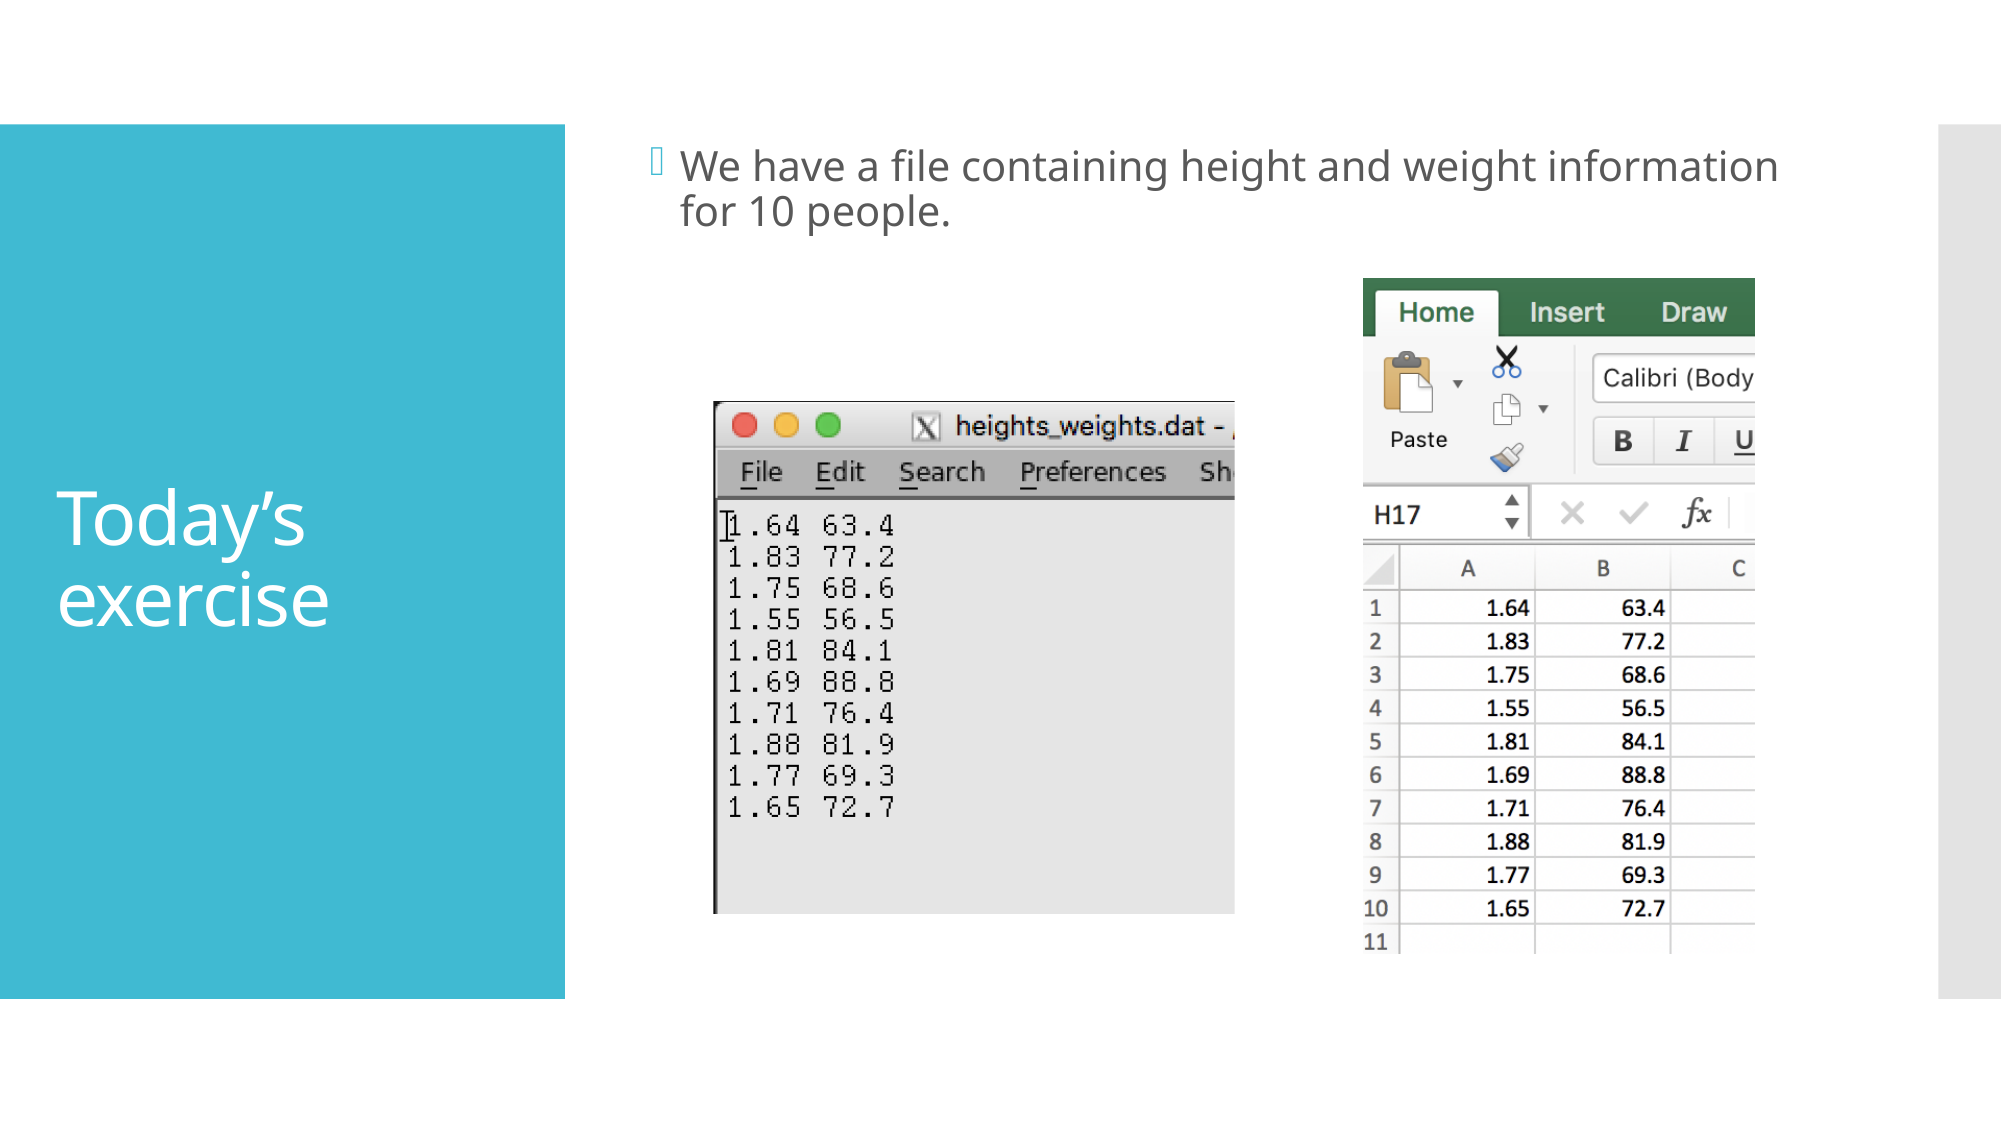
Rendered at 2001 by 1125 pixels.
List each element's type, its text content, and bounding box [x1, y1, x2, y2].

list We have a file containing height and weight information for 10 people. [634, 95, 1835, 356]
picture [712, 401, 1235, 914]
picture [1362, 278, 1755, 955]
title Today’s exercise [41, 184, 525, 940]
